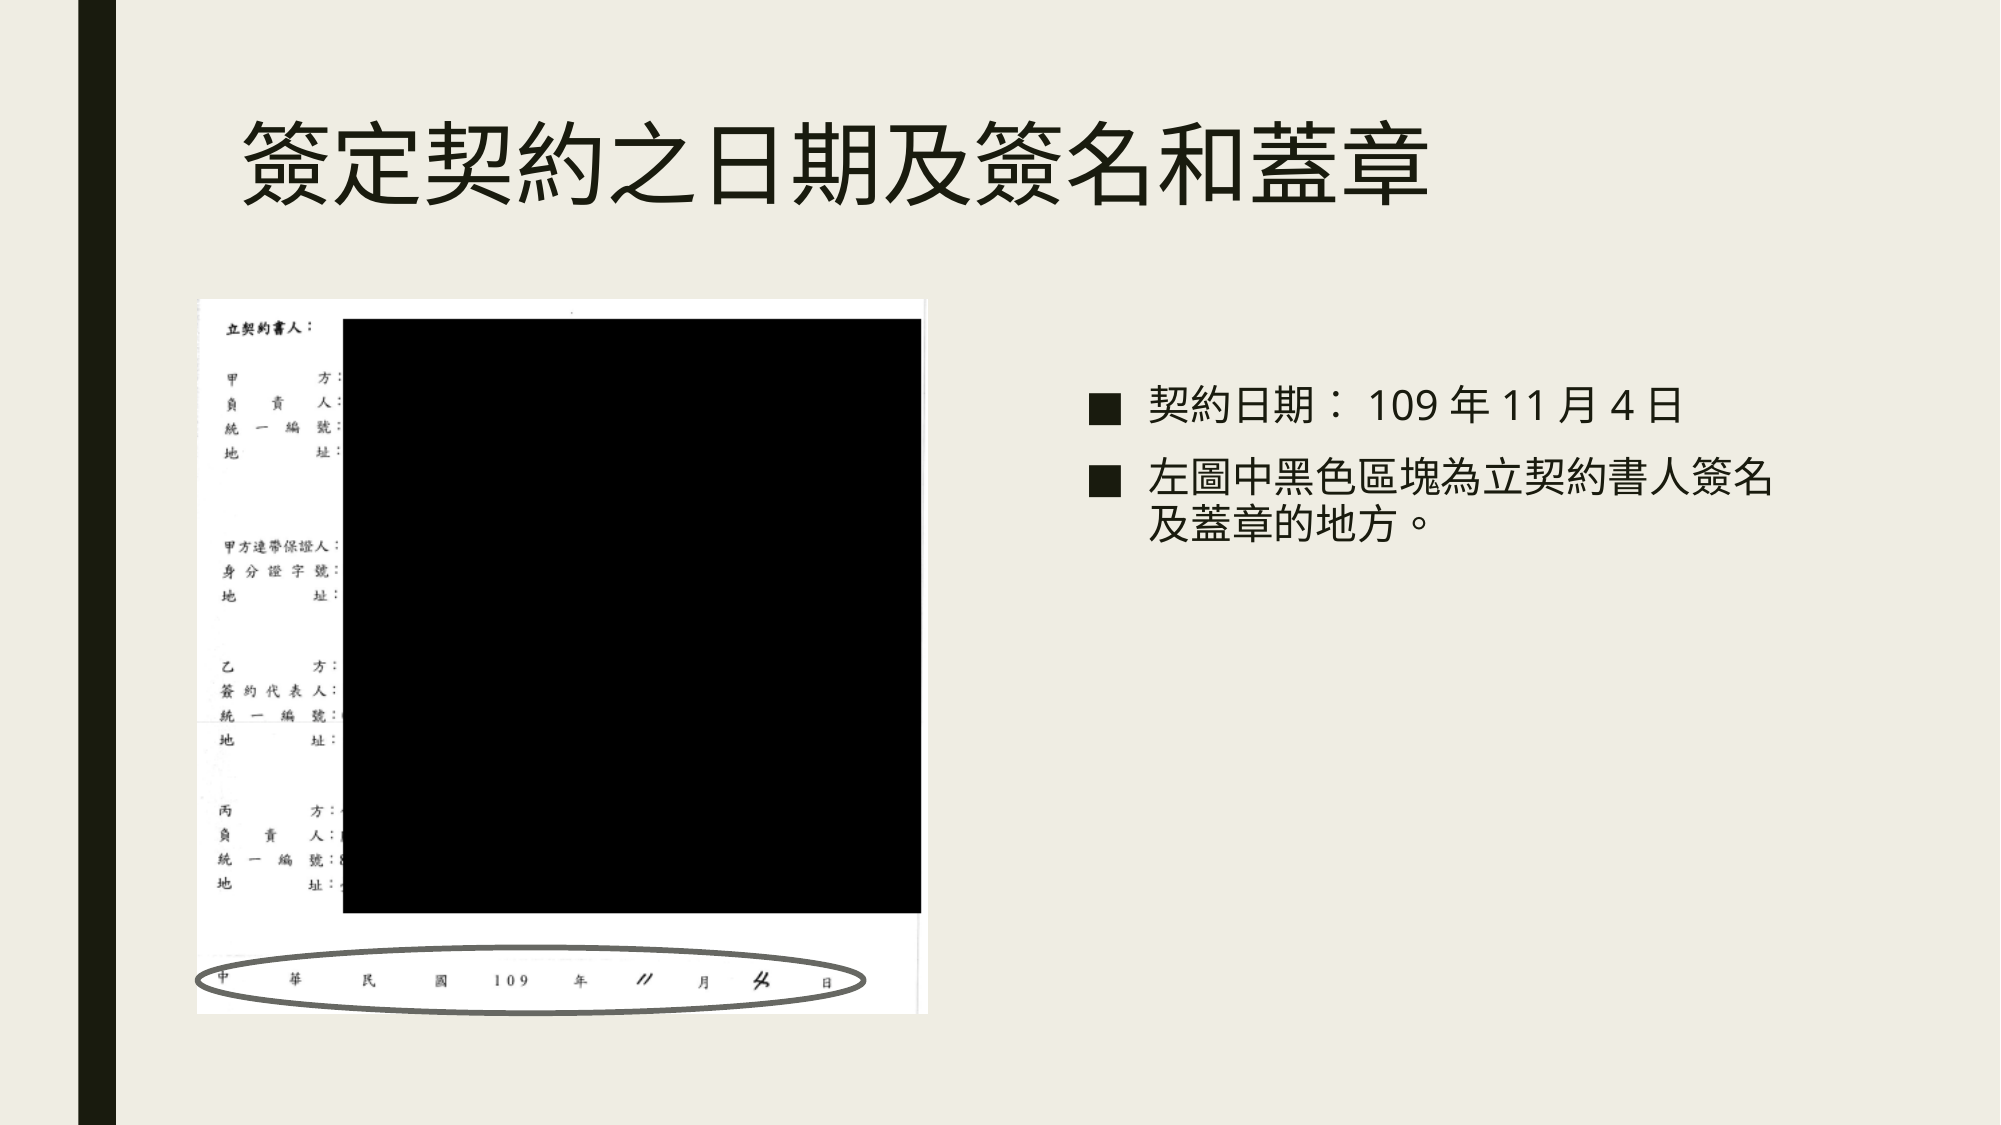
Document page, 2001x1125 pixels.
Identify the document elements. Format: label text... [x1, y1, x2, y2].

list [197, 299, 928, 1014]
title 簽定契約之日期及簽名和蓋章 [225, 112, 1800, 357]
list 契約日期︰109年11月4日 左圖中黑色區塊為立契約書人簽名及蓋章的地方。 [1070, 375, 1801, 963]
